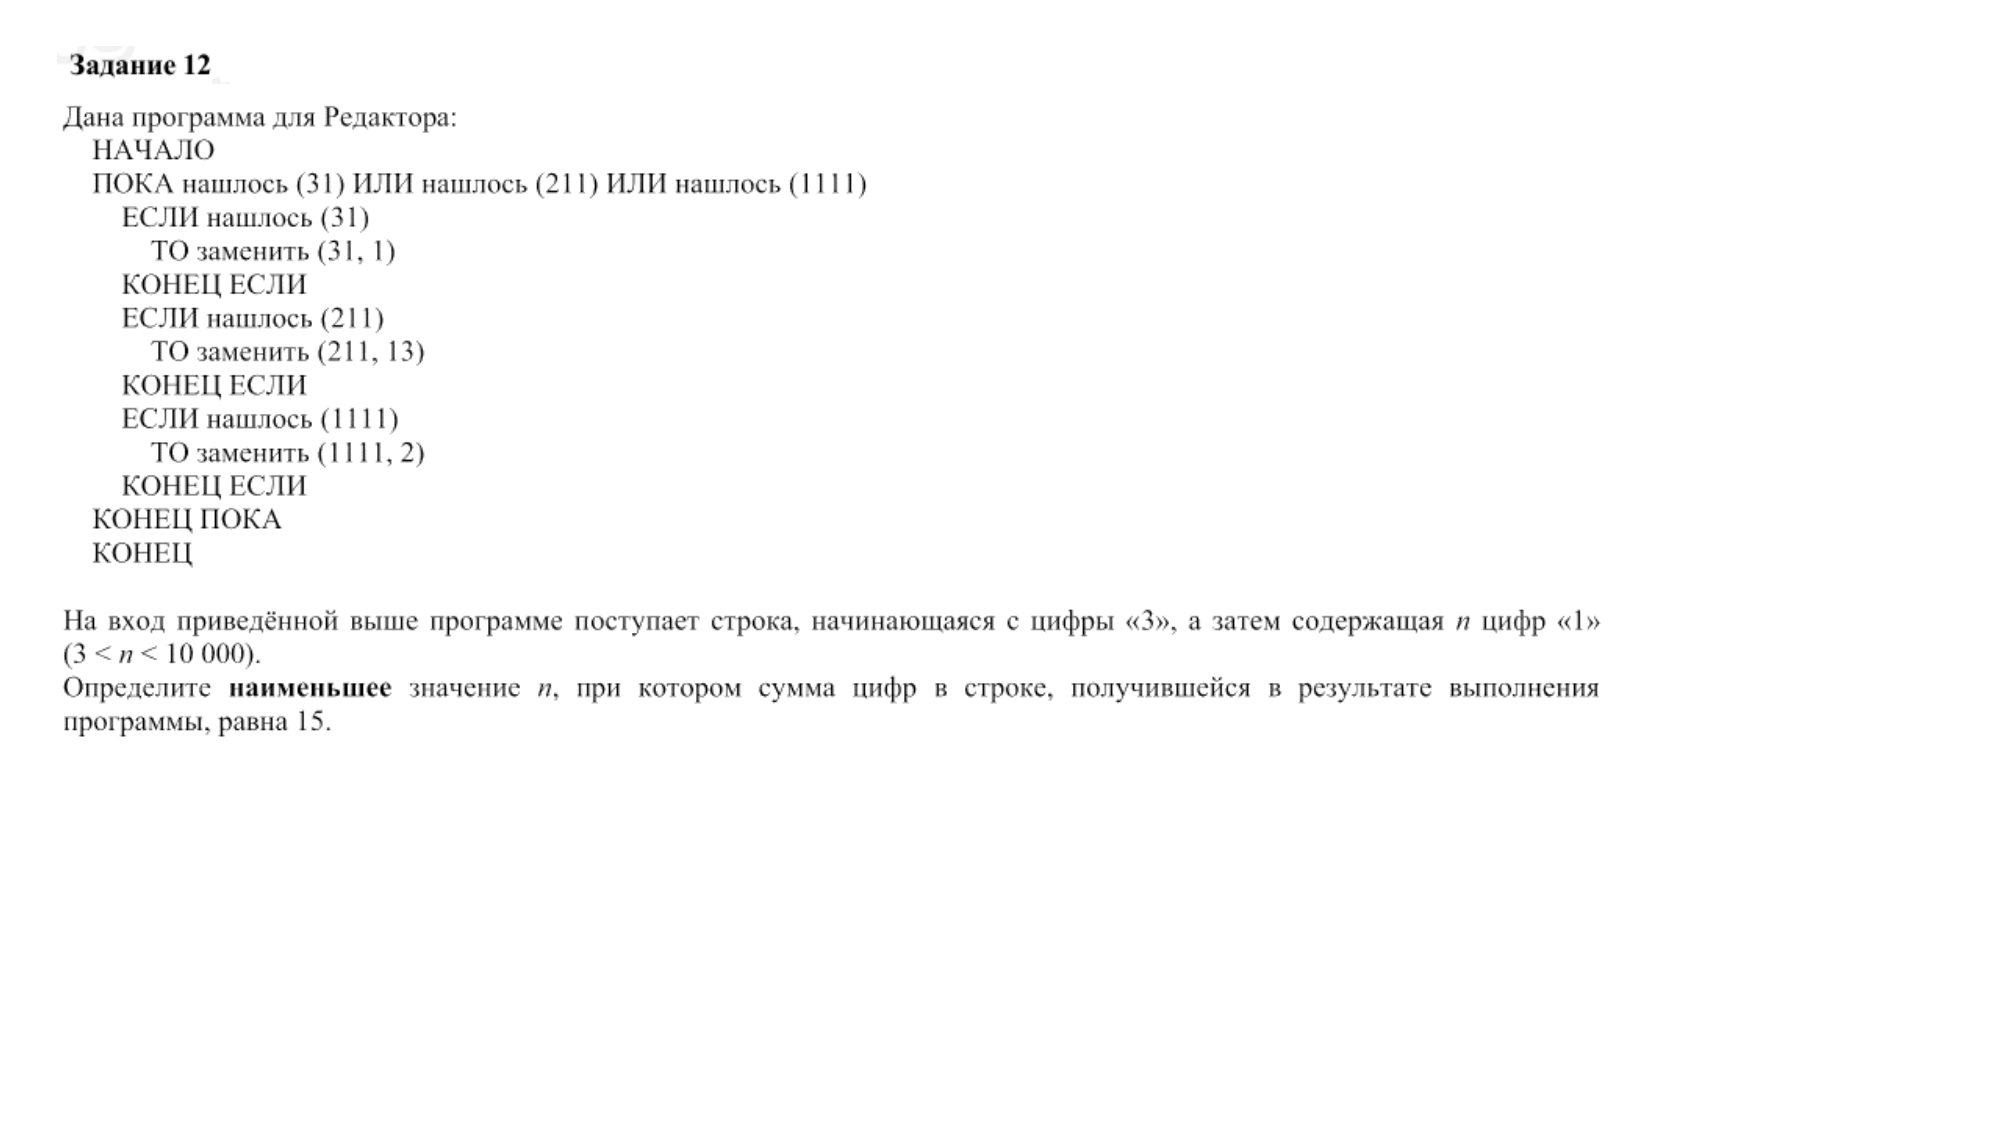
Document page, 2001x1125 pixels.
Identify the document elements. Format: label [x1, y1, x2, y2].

picture [57, 46, 241, 84]
picture [57, 96, 1610, 743]
